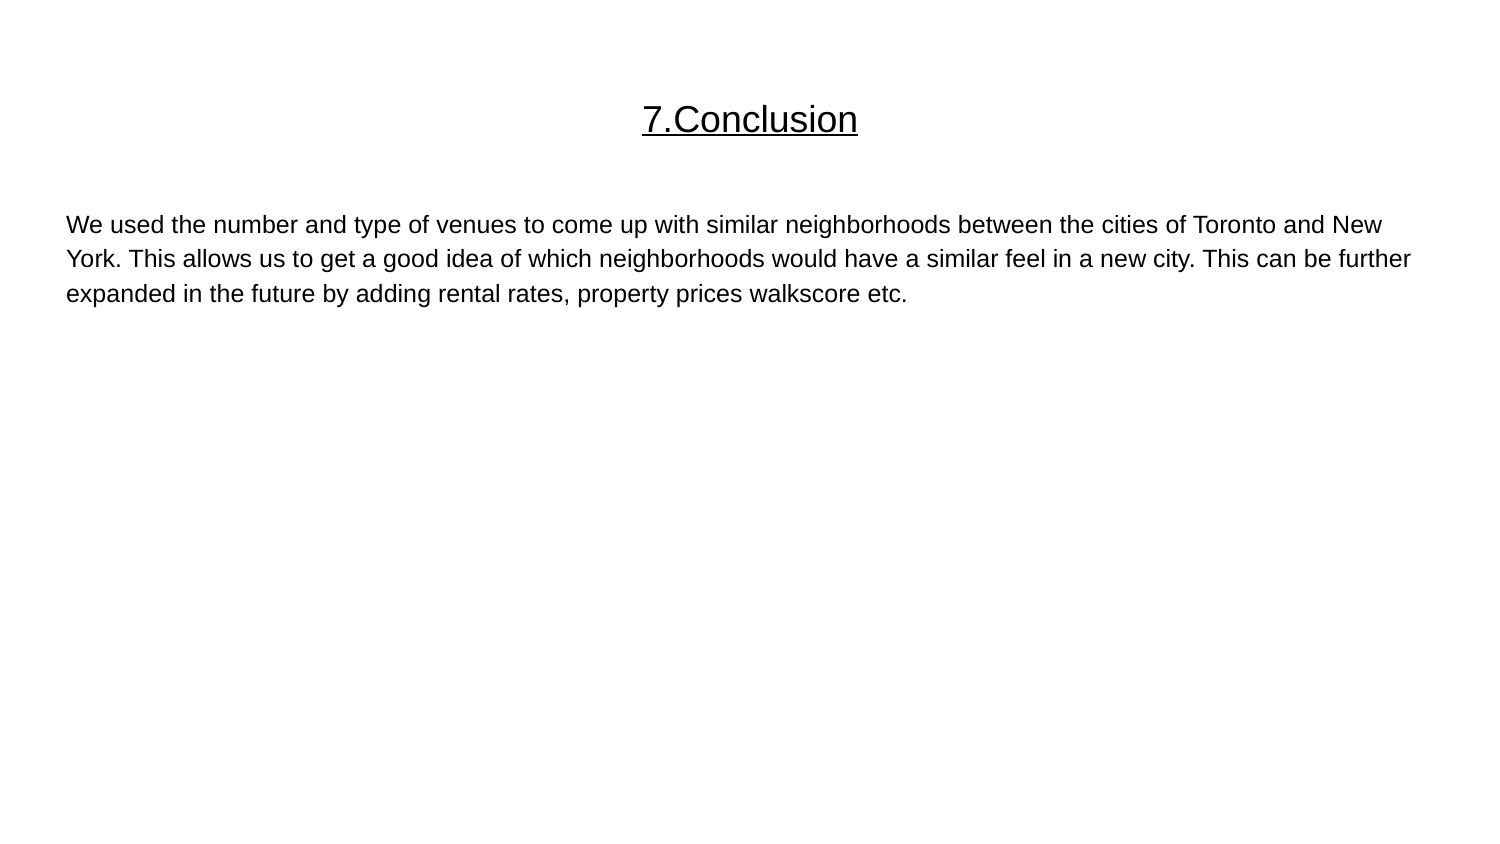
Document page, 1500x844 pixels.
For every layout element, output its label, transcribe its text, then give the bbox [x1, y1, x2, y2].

title 7.Conclusion [51, 72, 1449, 167]
list We used the number and type of venues to come up with similar neighborhoods between the cities of Toronto and New York. This allows us to get a good idea of which neighborhoods would have a similar feel in a new city. This can be further expanded in the future by adding rental rates, property prices walkscore etc. [51, 189, 1449, 750]
